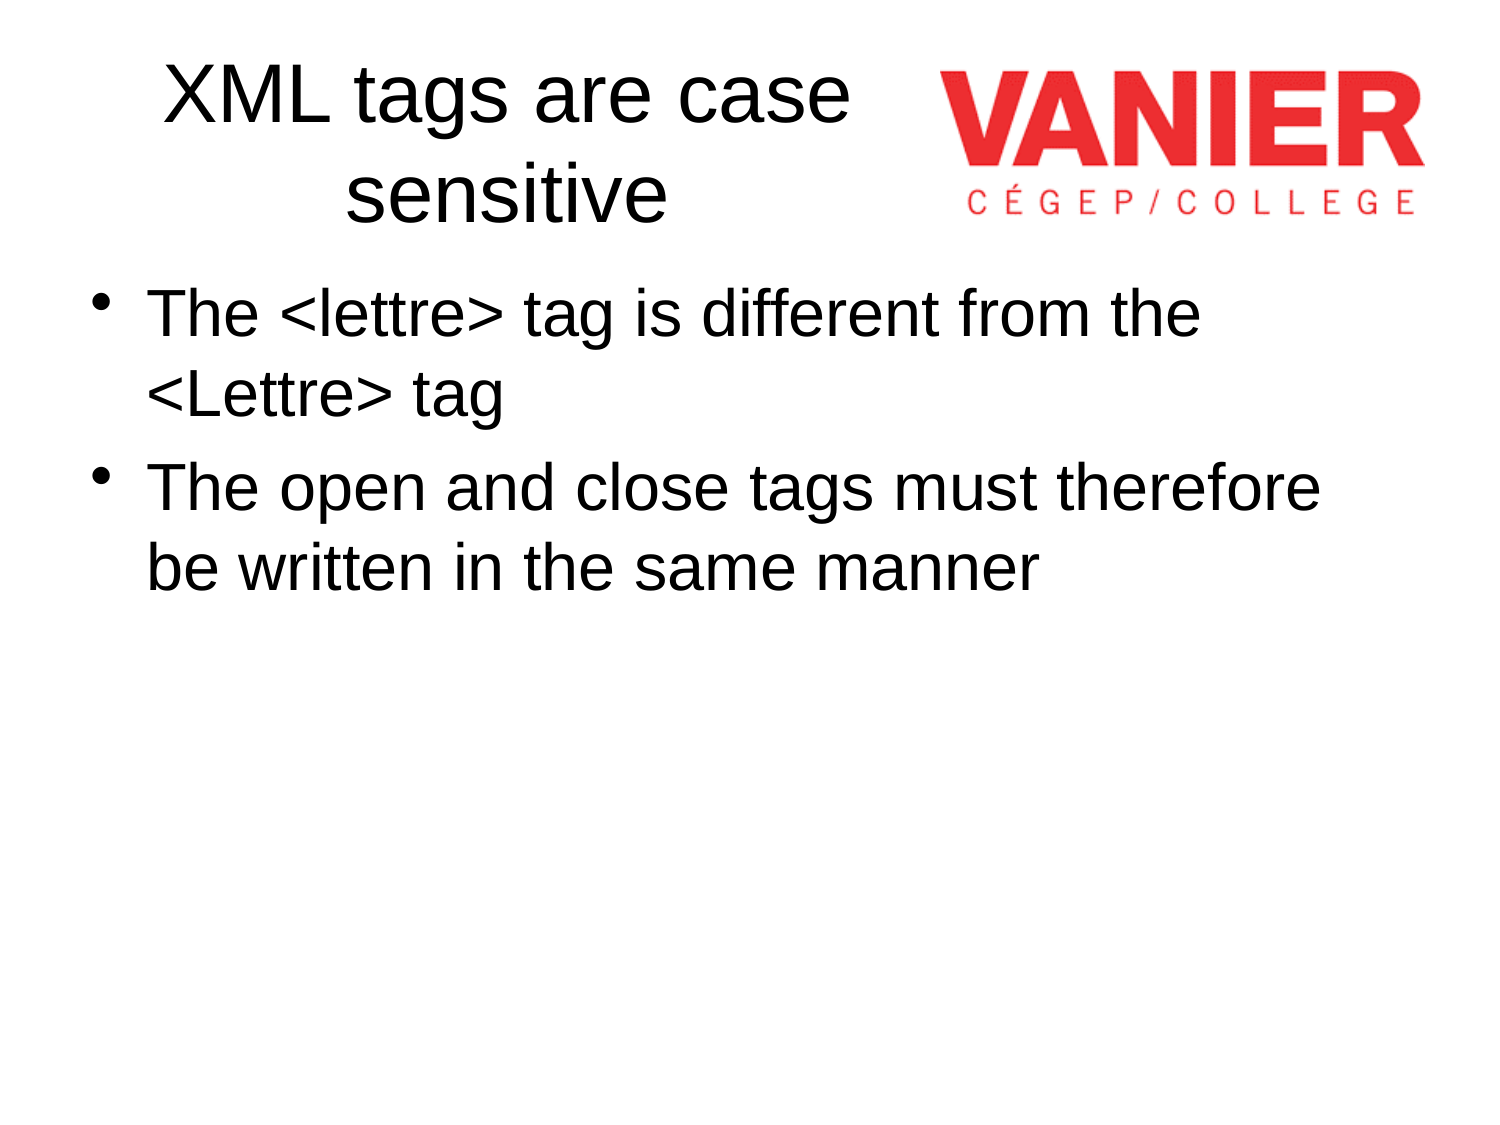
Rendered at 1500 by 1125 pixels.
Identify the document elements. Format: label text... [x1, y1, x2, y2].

list The <lettre> tag is different from the <Lettre> tag The open and close tags must therefore be written in the same manner [75, 262, 1425, 1005]
picture [941, 45, 1425, 233]
title XML tags are case sensitive [75, 45, 941, 233]
